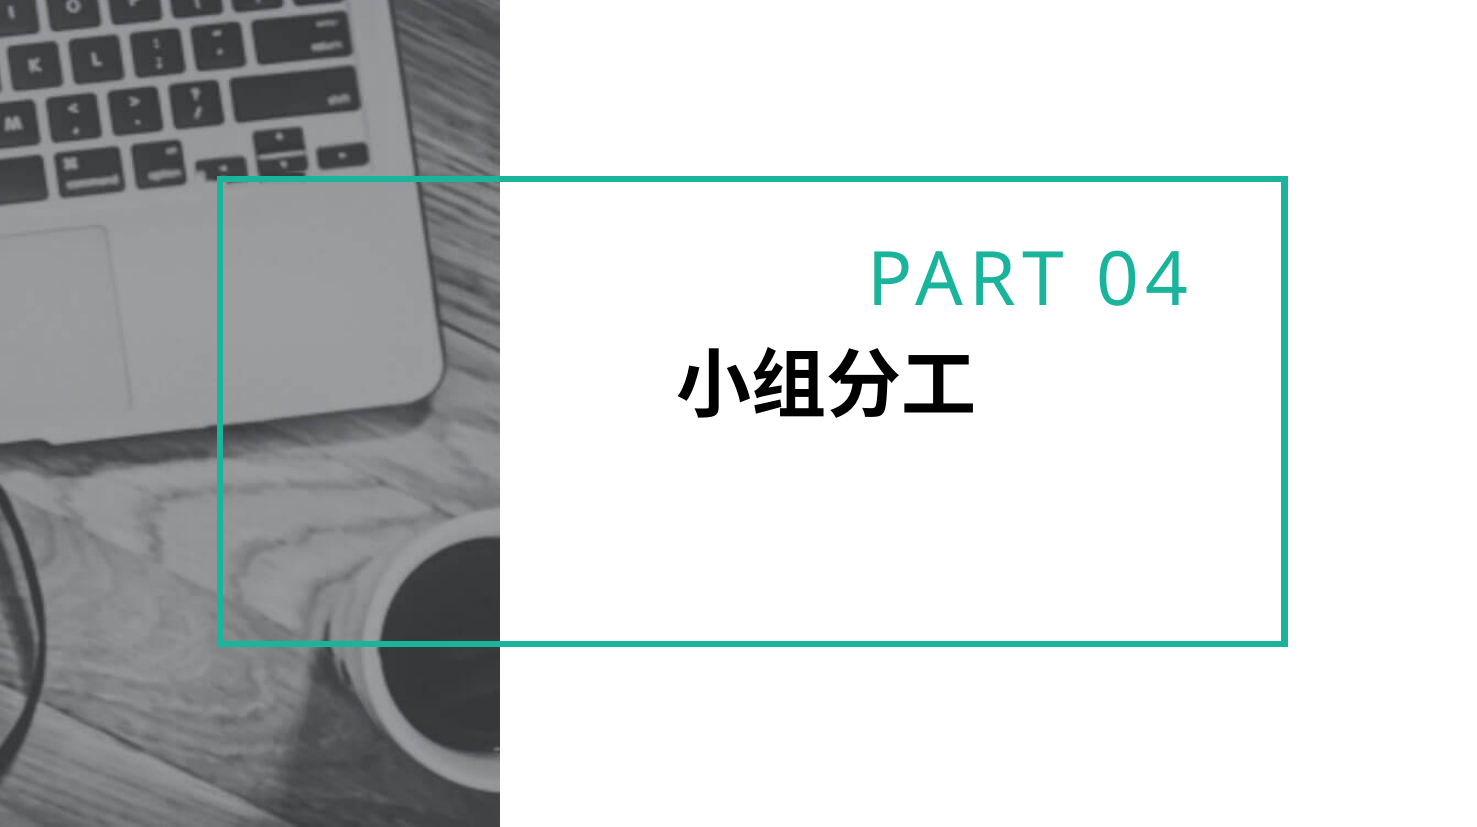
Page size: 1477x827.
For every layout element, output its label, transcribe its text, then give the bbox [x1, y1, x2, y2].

text_box PART 04 [852, 223, 1204, 329]
picture [0, 0, 500, 827]
text_box [500, 178, 1285, 645]
text_box 小组分工 [500, 329, 992, 435]
